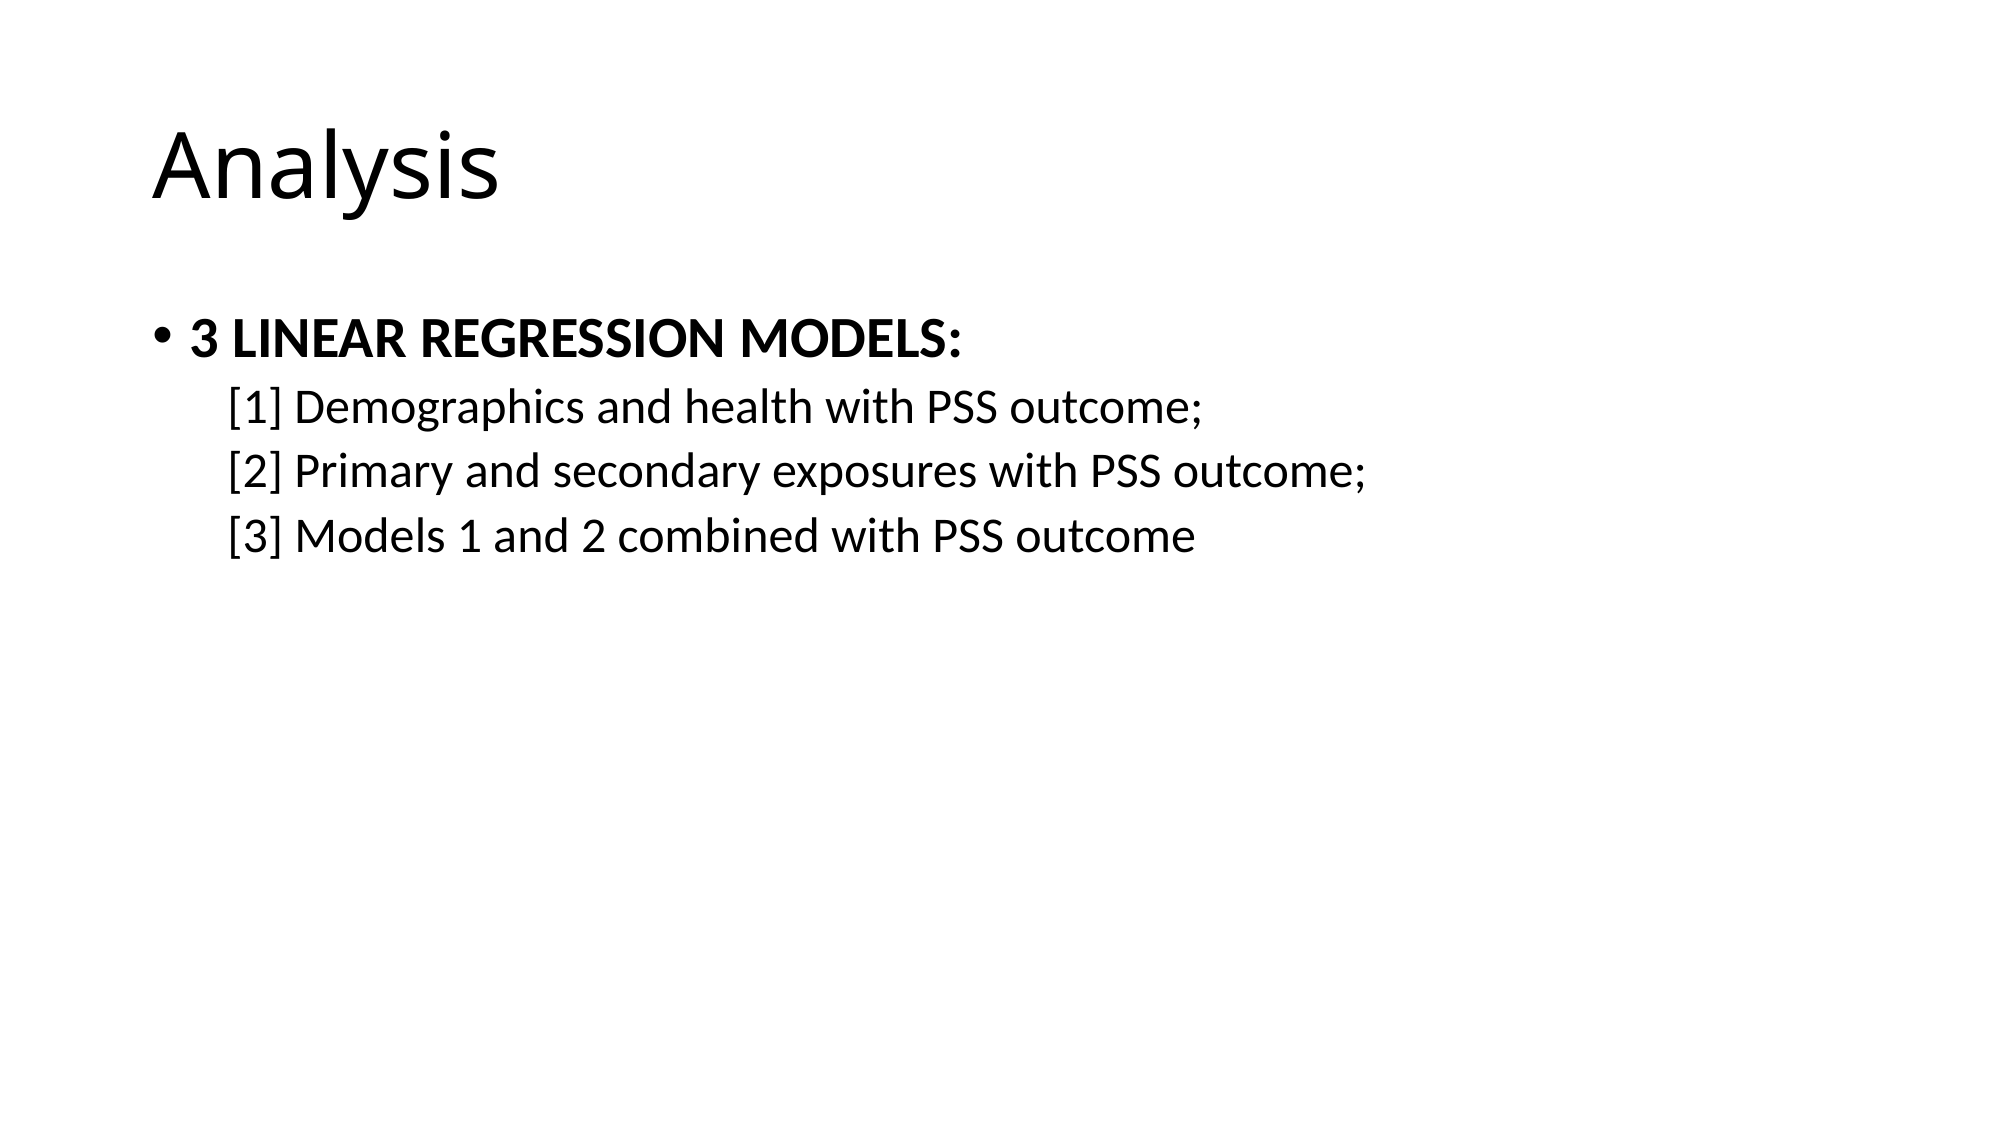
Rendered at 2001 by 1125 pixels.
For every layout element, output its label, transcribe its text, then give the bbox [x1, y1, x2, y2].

title Analysis [137, 59, 1863, 278]
list 3 LINEAR REGRESSION MODELS: [1] Demographics and health with PSS outcome; [2] Primary and secondary exposures with PSS outcome; [3] Models 1 and 2 combined with PSS outcome [137, 299, 1863, 1014]
